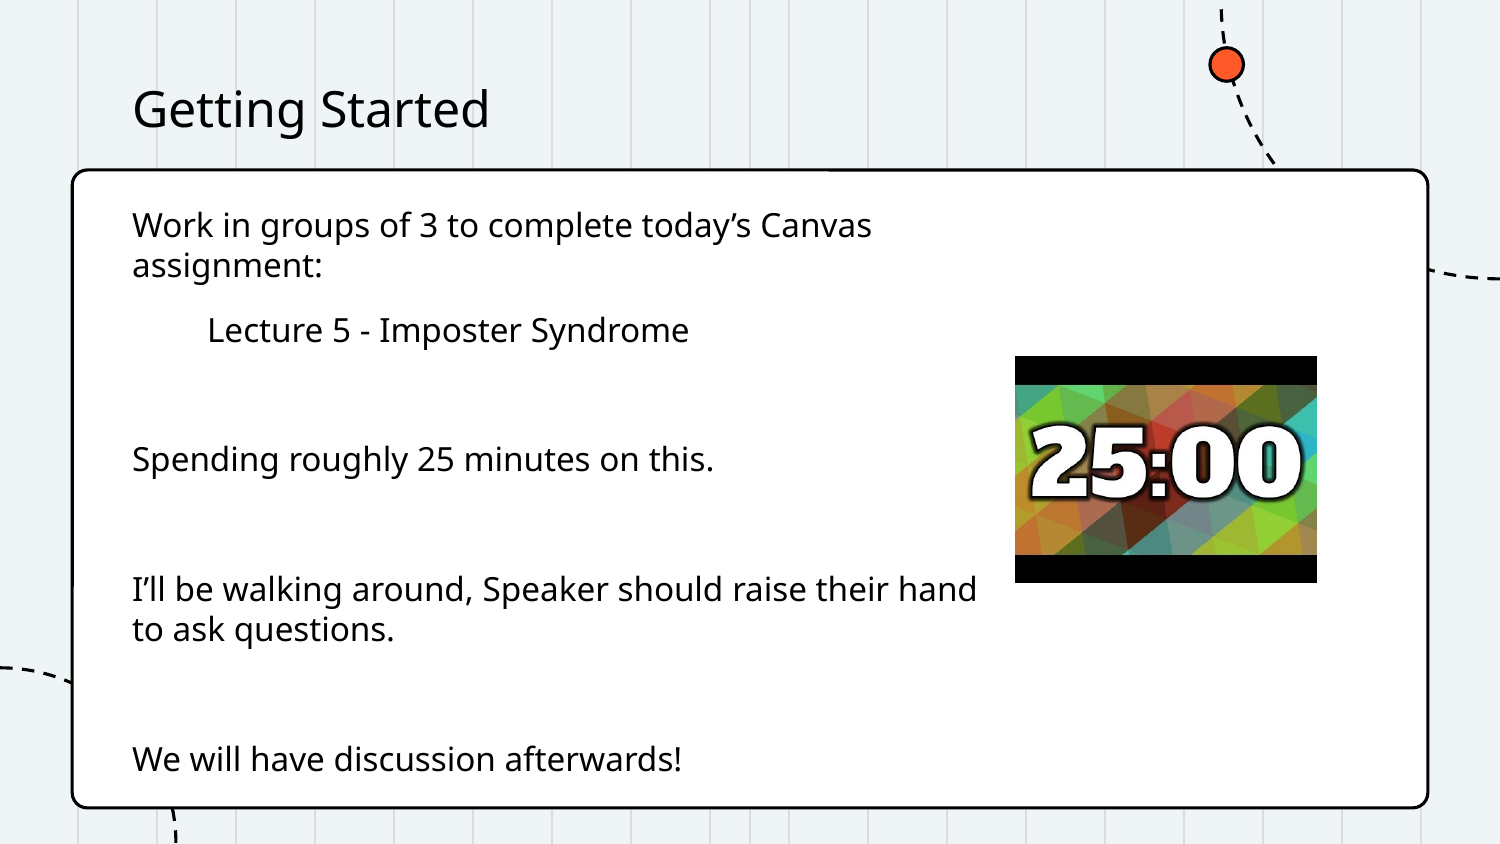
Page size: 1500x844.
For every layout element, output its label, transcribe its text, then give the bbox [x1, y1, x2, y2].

title Getting Started [117, 62, 1383, 157]
list Work in groups of 3 to complete today’s Canvas assignment: Lecture 5 - Imposter Syndrome Spending roughly 25 minutes on this. I’ll be walking around, Speaker should raise their hand to ask questions. We will have discussion afterwards! [117, 189, 1000, 750]
picture [1014, 355, 1317, 583]
